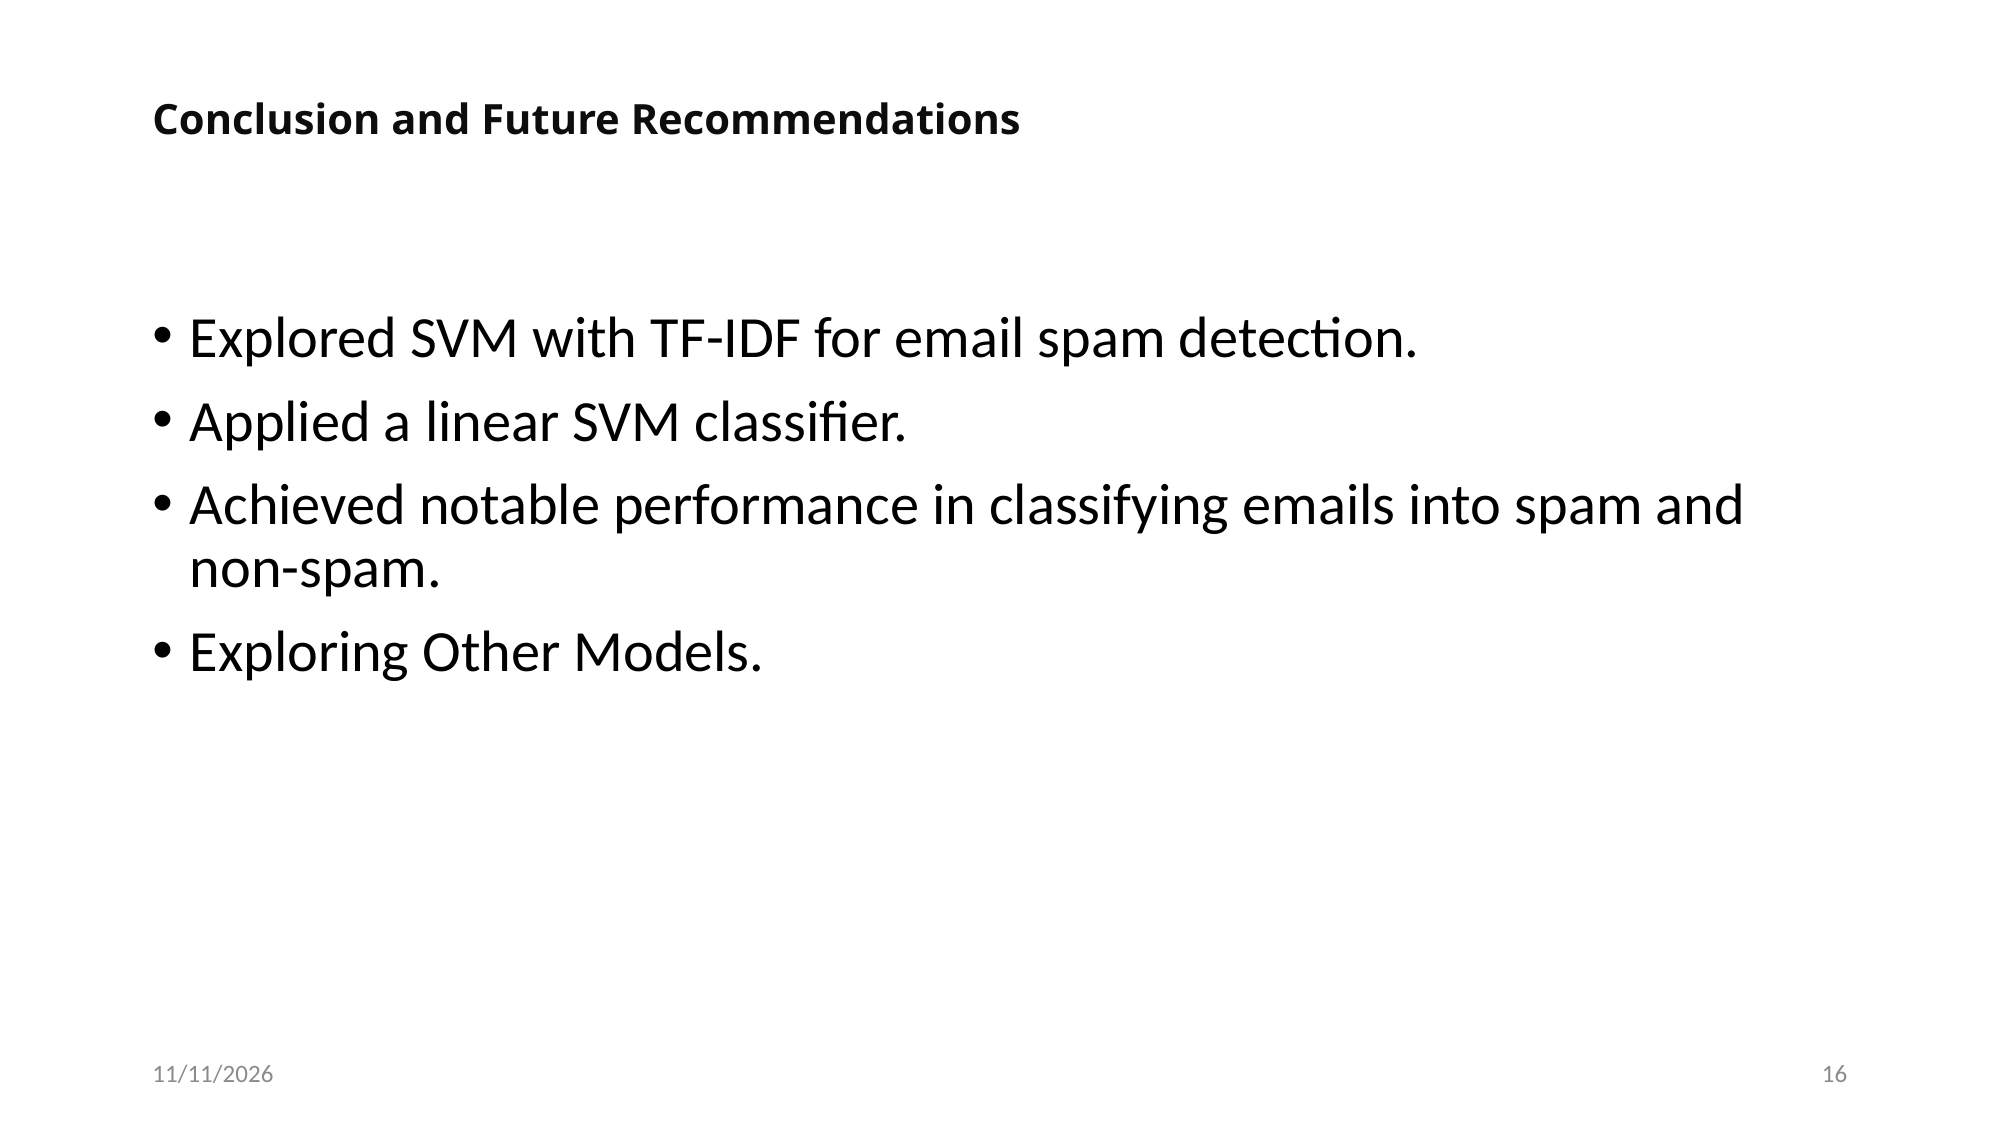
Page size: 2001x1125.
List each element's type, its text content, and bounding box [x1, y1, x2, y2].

slide_number 16 [1412, 1042, 1863, 1103]
title Conclusion and Future Recommendations [137, 59, 1863, 278]
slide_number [137, 1042, 588, 1103]
list Explored SVM with TF-IDF for email spam detection. Applied a linear SVM classifier. Achieved notable performance in classifying emails into spam and non-spam. Exploring Other Models. [137, 299, 1863, 1014]
